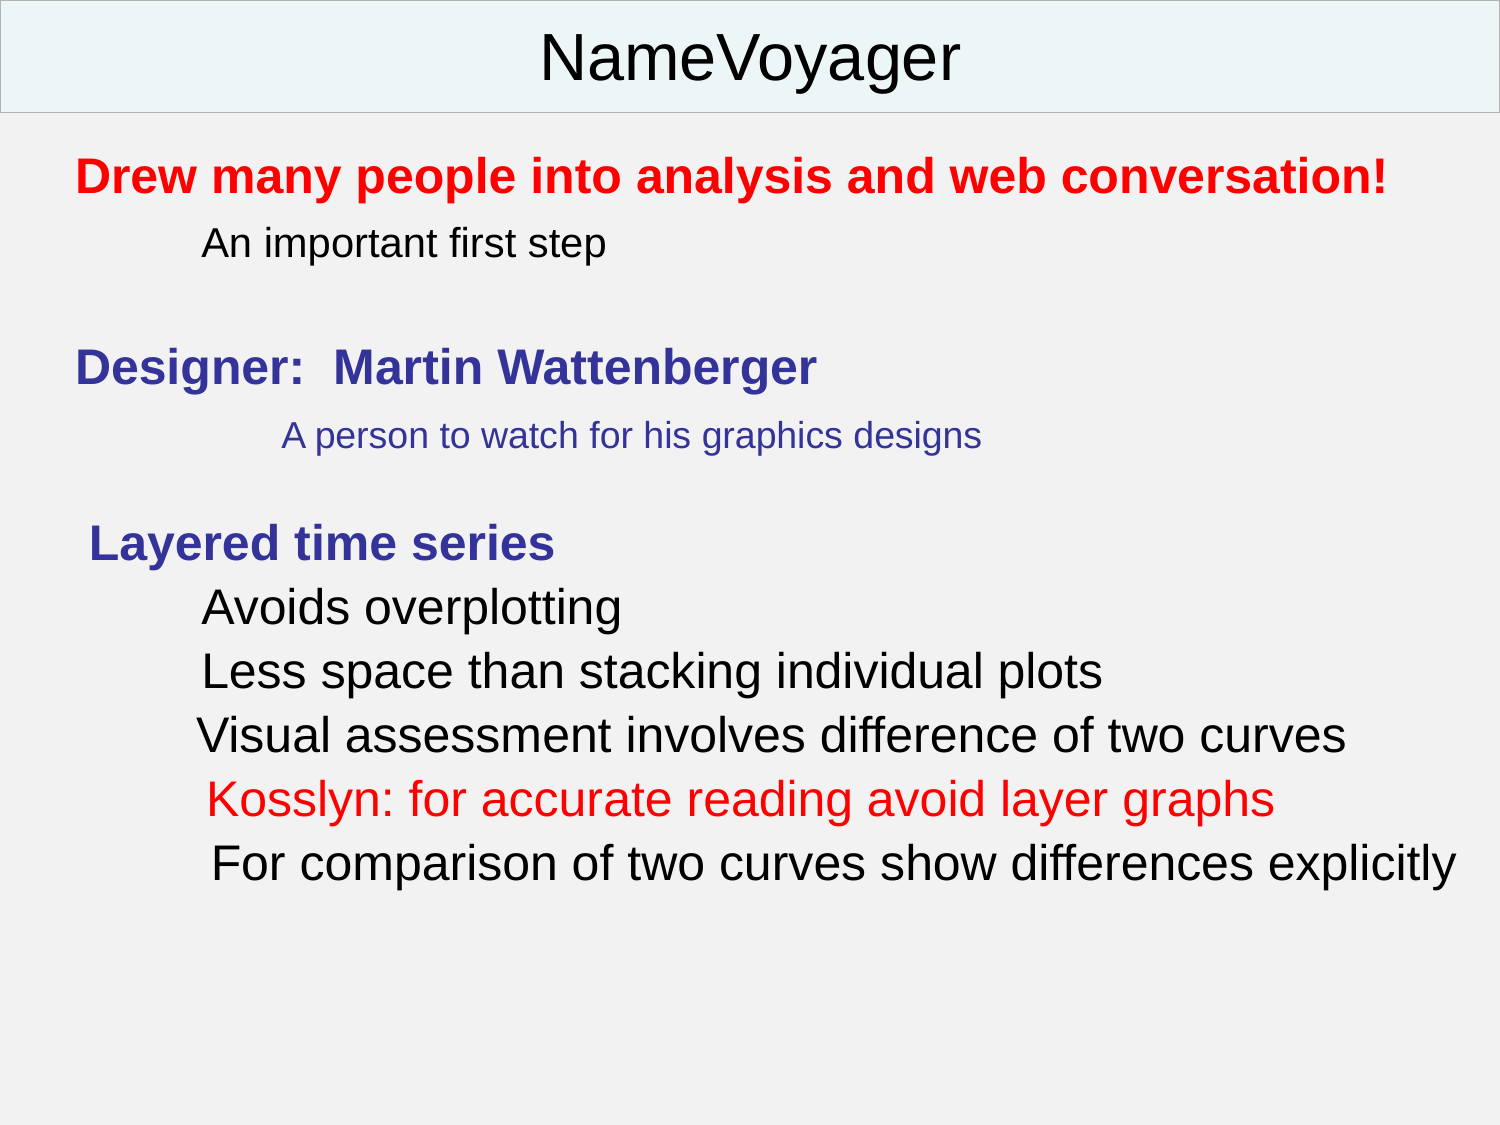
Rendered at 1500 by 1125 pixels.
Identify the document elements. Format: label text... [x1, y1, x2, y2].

list Drew many people into analysis and web conversation! An important first step Designer: Martin Wattenberger A person to watch for his graphics designs Layered time series Avoids overplotting Less space than stacking individual plots Visual assessment involves difference of two curves Kosslyn: for accurate reading avoid layer graphs For comparison of two curves show differences explicitly [0, 178, 1500, 1125]
text_box [0, 113, 1500, 178]
text_box NameVoyager [0, 0, 1500, 113]
